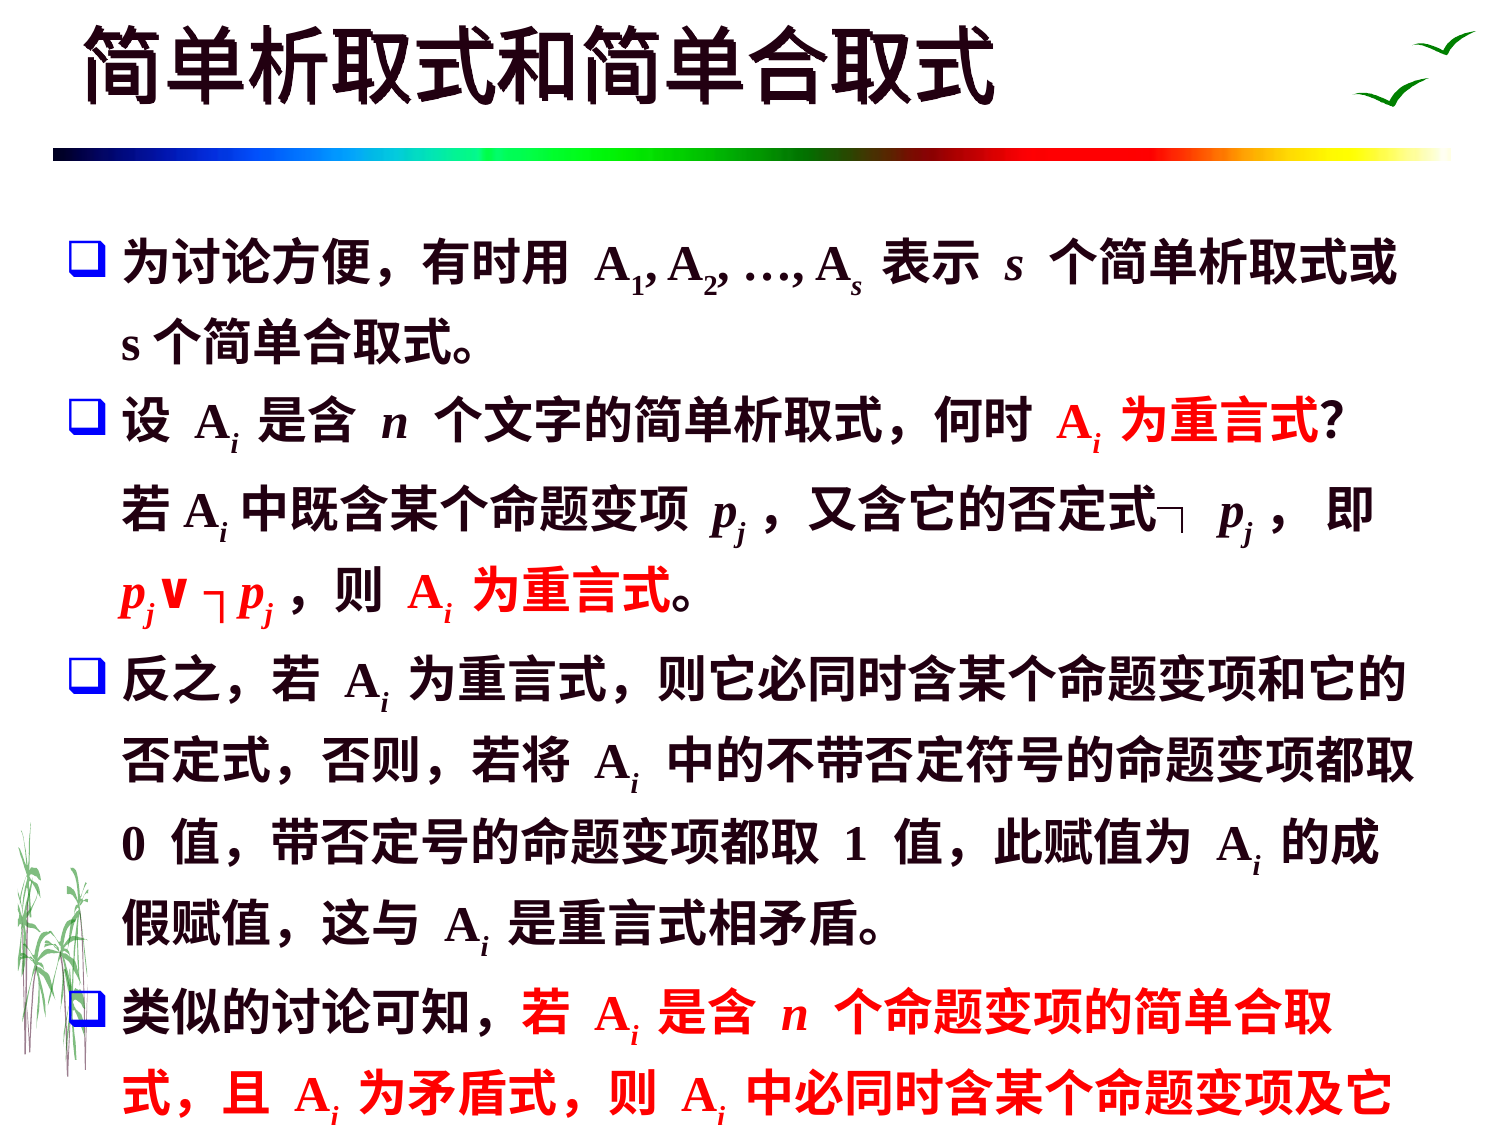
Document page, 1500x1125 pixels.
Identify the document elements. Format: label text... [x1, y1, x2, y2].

picture [53, 148, 350, 161]
title 简单析取式和简单合取式 [64, 0, 1388, 126]
list 为讨论方便，有时用 A1, A2, …, As 表示 s 个简单析取式或 s个简单合取式。 设 Ai 是含 n 个文字的简单析取式，何时 Ai 为重言式？ 若Ai中既含某个命题变项 pj，又含它的否定式┐pj， 即pj∨┐pj，则 Ai 为重言式。 反之，若 Ai 为重言式，则它必同时含某个命题变项和它的否定式，否则，若将 Ai 中的不带否定符号的命题变项都取0 值，带否定号的命题变项都取 1 值，此赋值为 Ai 的成假赋值，这与 Ai 是重言式相矛盾。 类似的讨论可知，若 Ai 是含 n 个命题变项的简单合取式，且 Ai 为矛盾式，则 Ai 中必同时含某个命题变项及它的否定式，反之亦然。 [49, 212, 1438, 1102]
picture [378, 148, 1451, 161]
